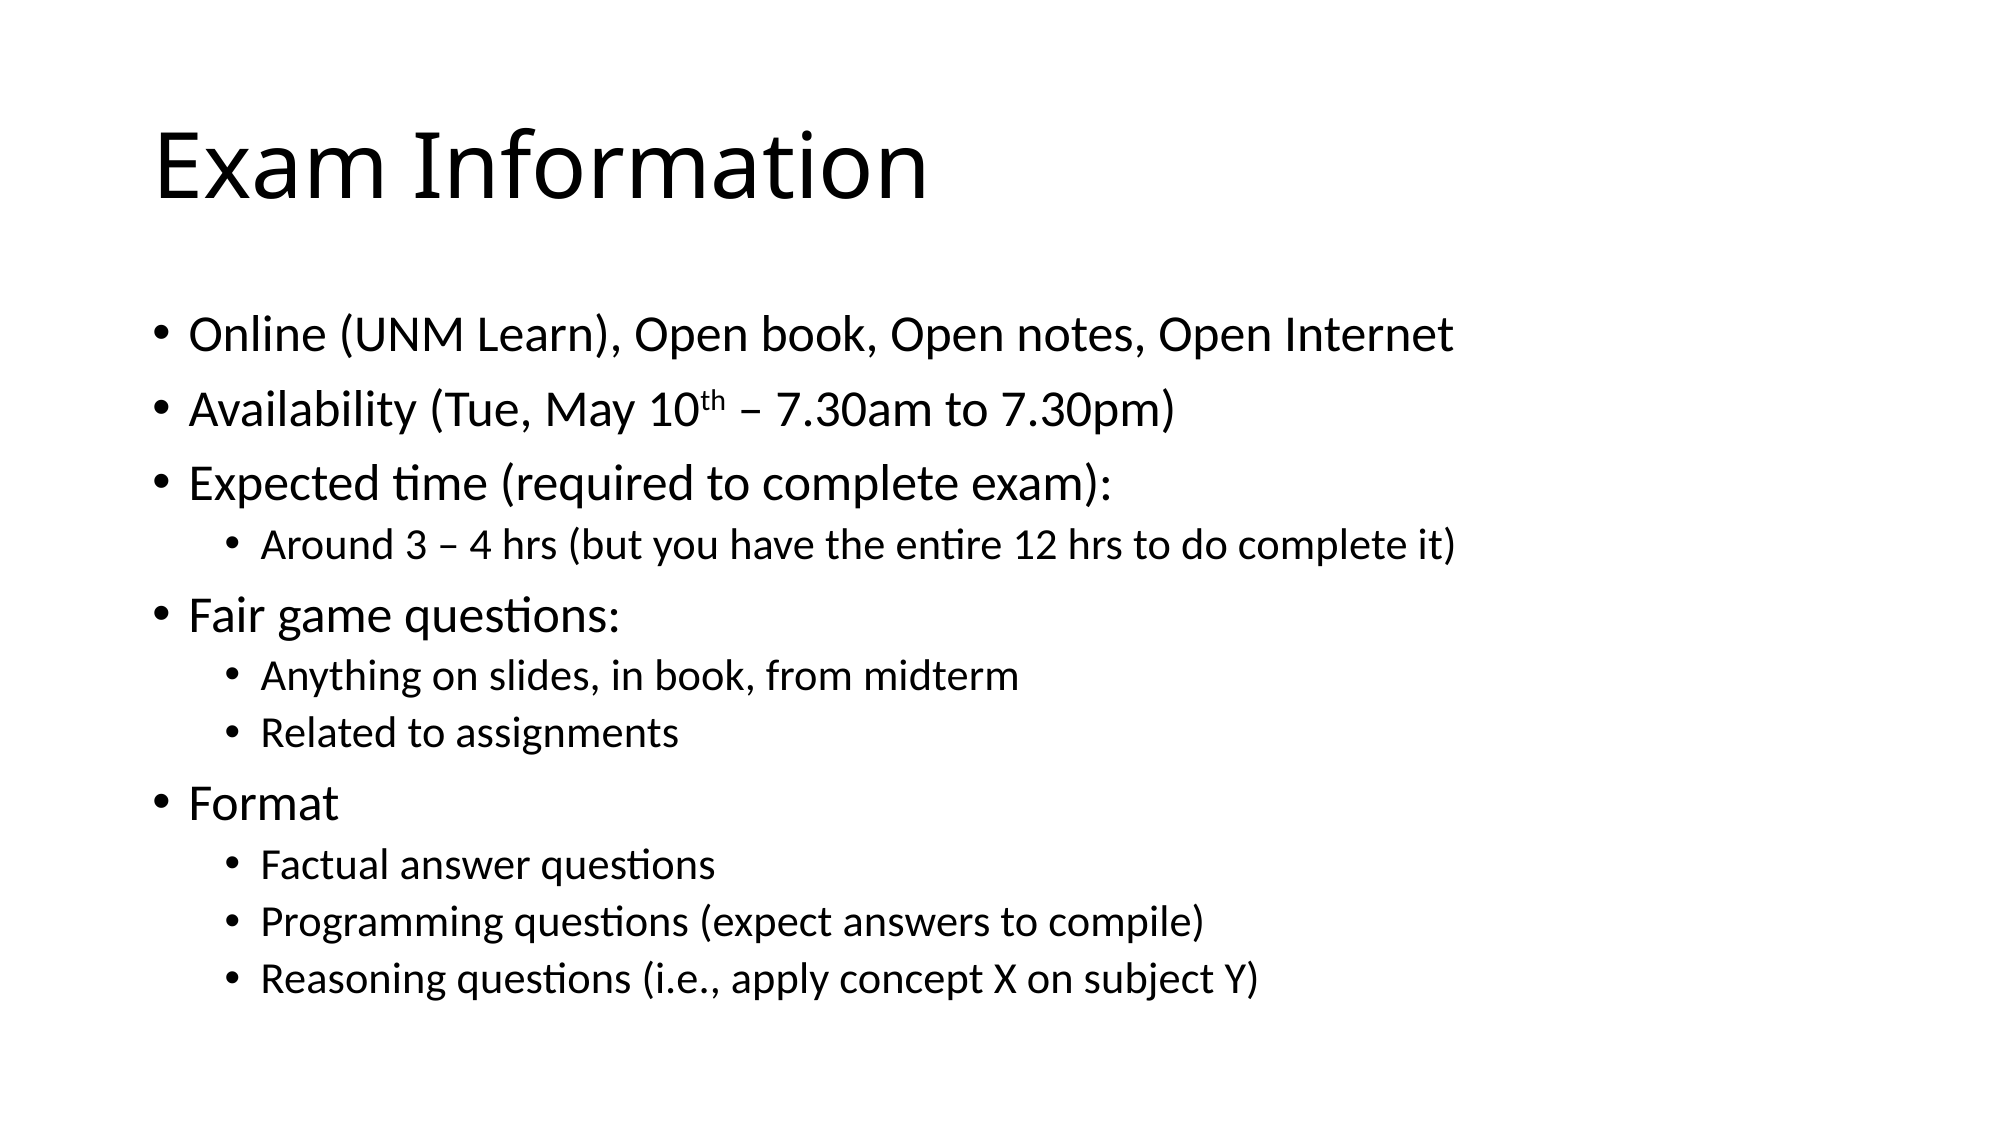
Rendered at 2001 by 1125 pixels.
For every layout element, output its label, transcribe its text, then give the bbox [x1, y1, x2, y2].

list Online (UNM Learn), Open book, Open notes, Open Internet Availability (Tue, May 10th – 7.30am to 7.30pm) Expected time (required to complete exam): Around 3 – 4 hrs (but you have the entire 12 hrs to do complete it) Fair game questions: Anything on slides, in book, from midterm Related to assignments Format Factual answer questions Programming questions (expect answers to compile) Reasoning questions (i.e., apply concept X on subject Y) [137, 299, 1863, 1014]
title Exam Information [137, 59, 1863, 278]
